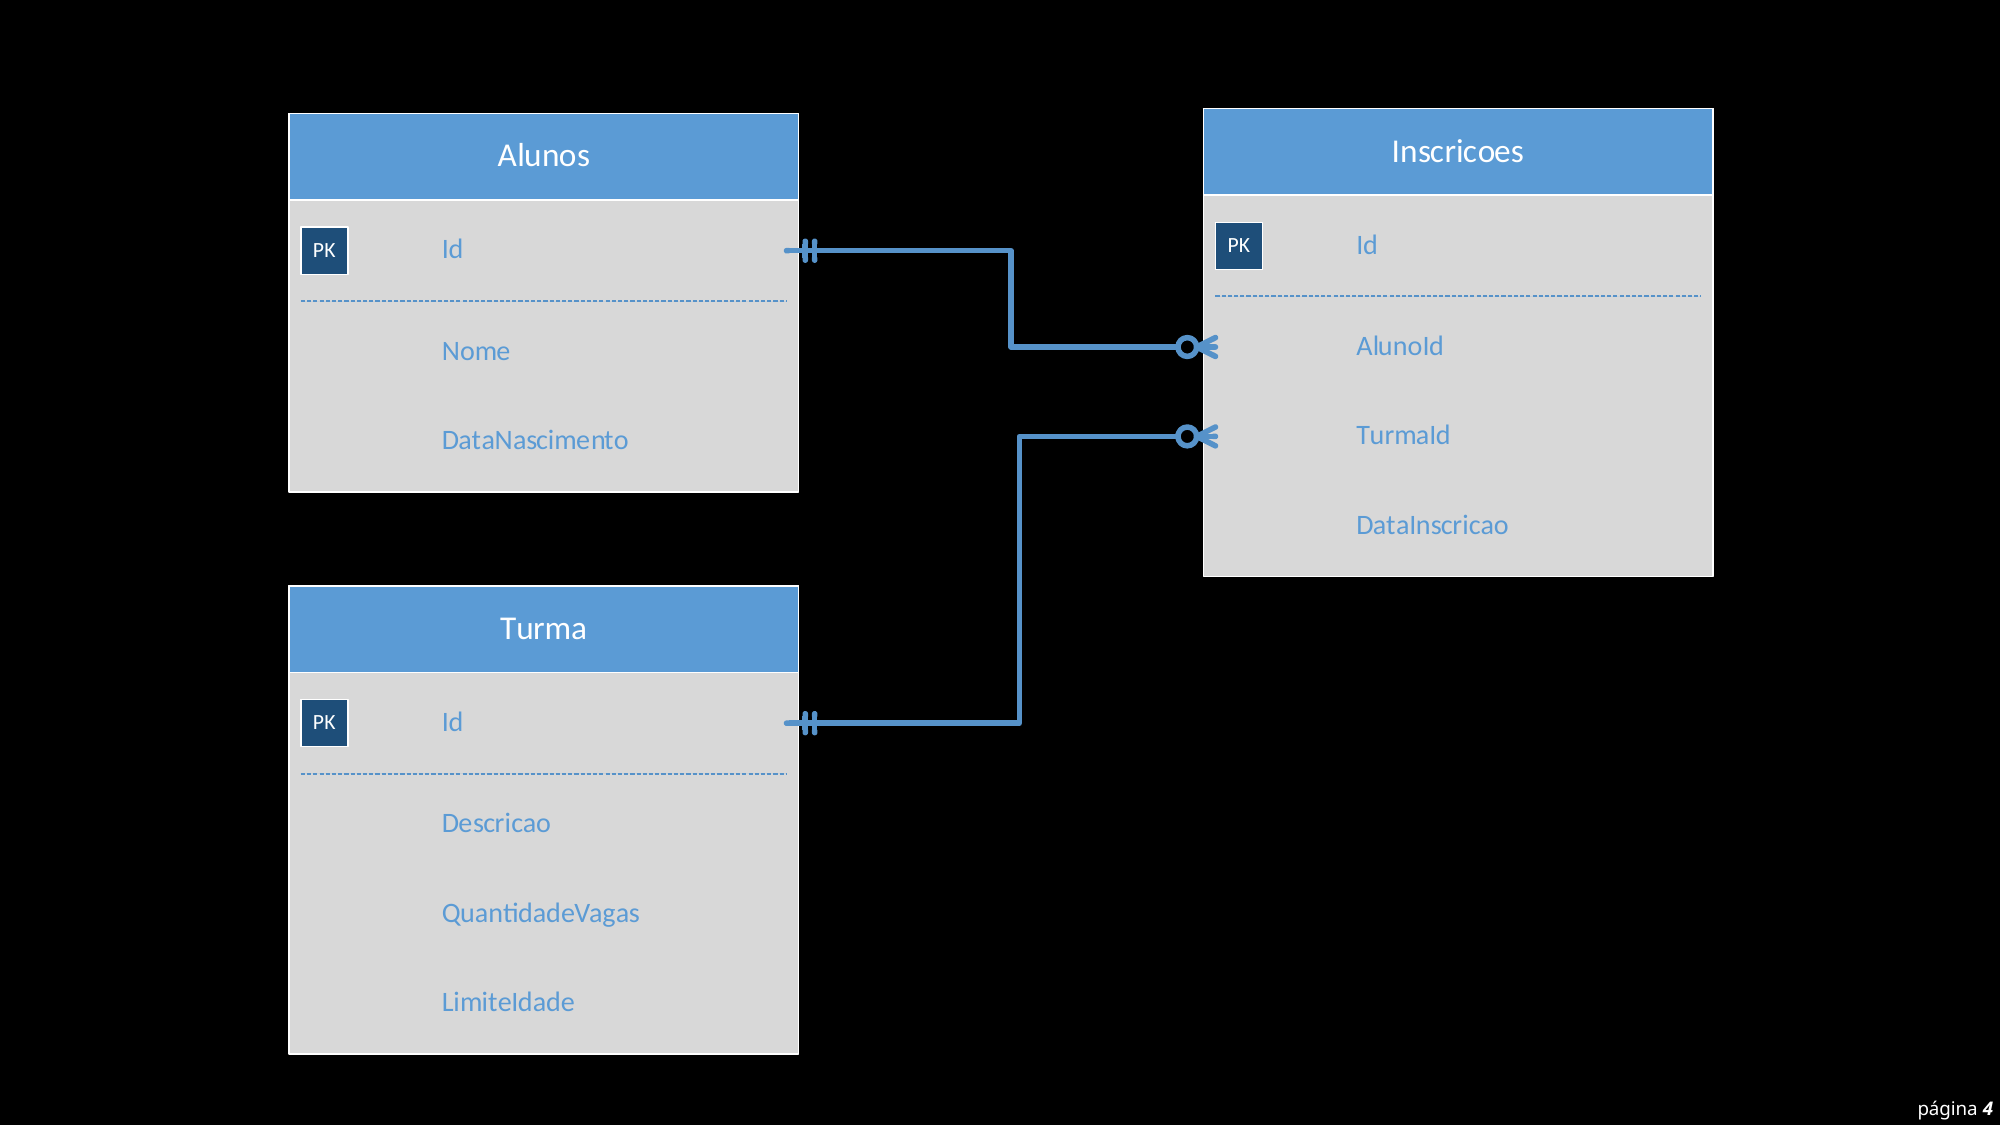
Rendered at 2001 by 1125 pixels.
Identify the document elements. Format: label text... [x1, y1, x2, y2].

slide_number página 4 [1903, 1096, 1994, 1123]
picture [285, 104, 1715, 1055]
